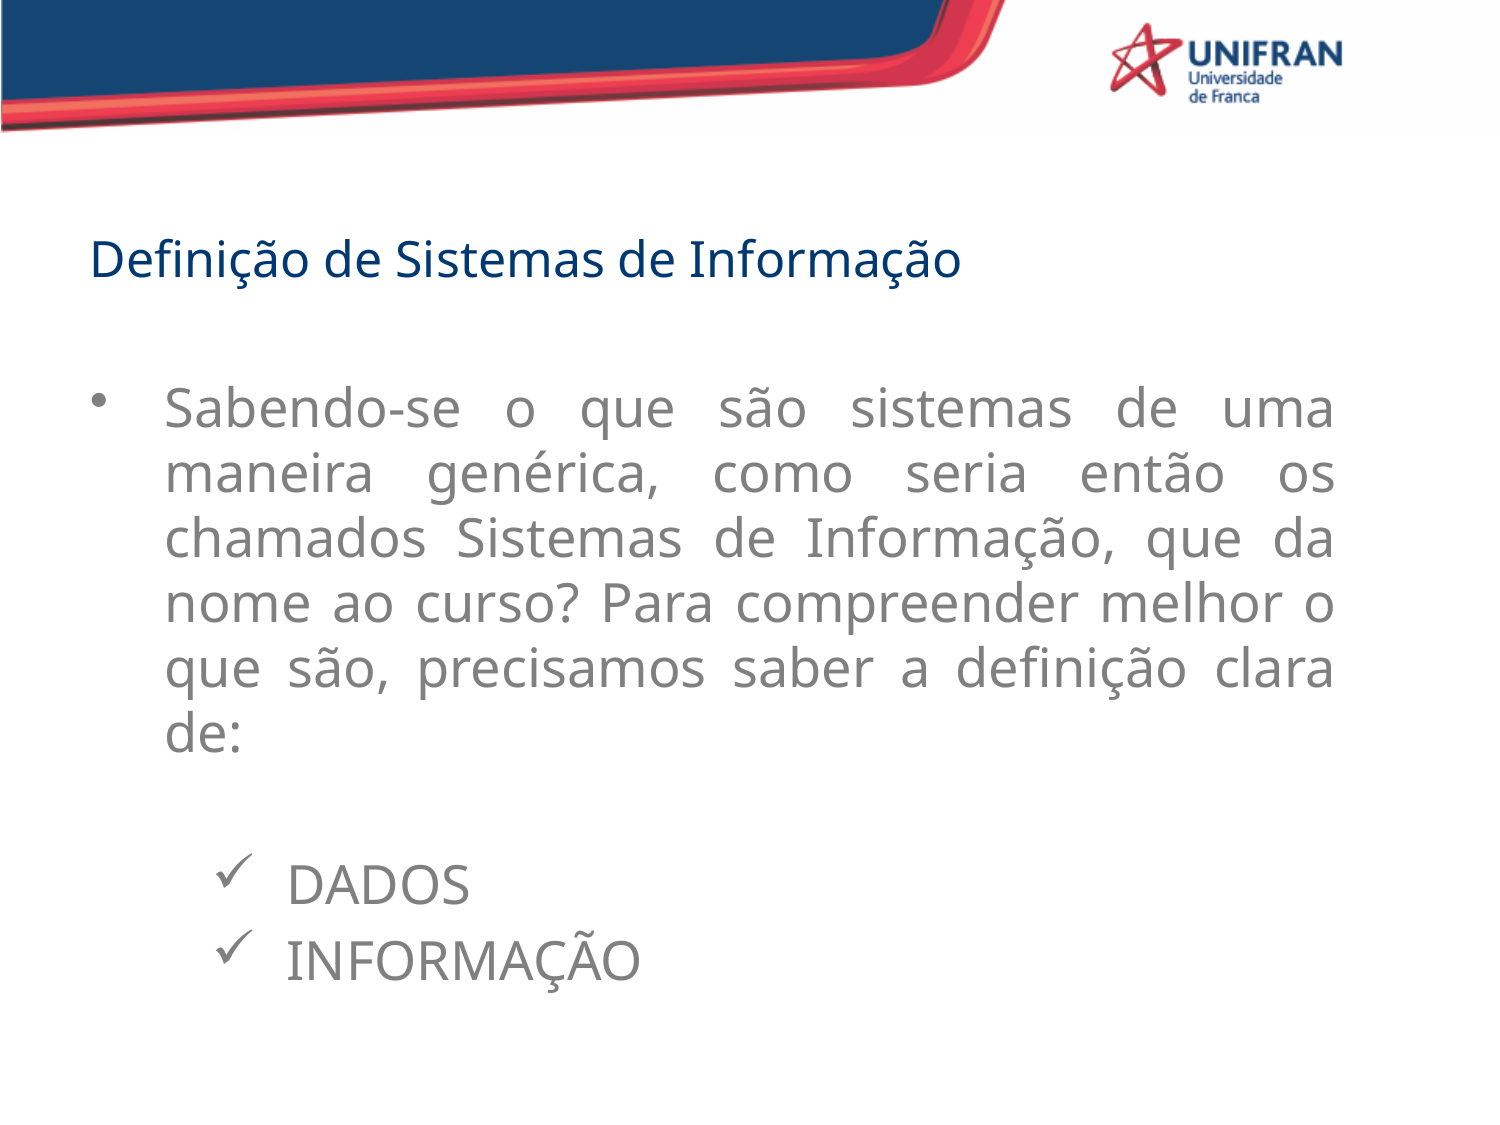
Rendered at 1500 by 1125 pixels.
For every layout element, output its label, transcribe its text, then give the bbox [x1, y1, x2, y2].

text_box Definição de Sistemas de Informação Sabendo-se o que são sistemas de uma maneira genérica, como seria então os chamados Sistemas de Informação, que da nome ao curso? Para compreender melhor o que são, precisamos saber a definição clara de: DADOS INFORMAÇÃO [75, 219, 1353, 1047]
picture [0, 0, 1500, 134]
